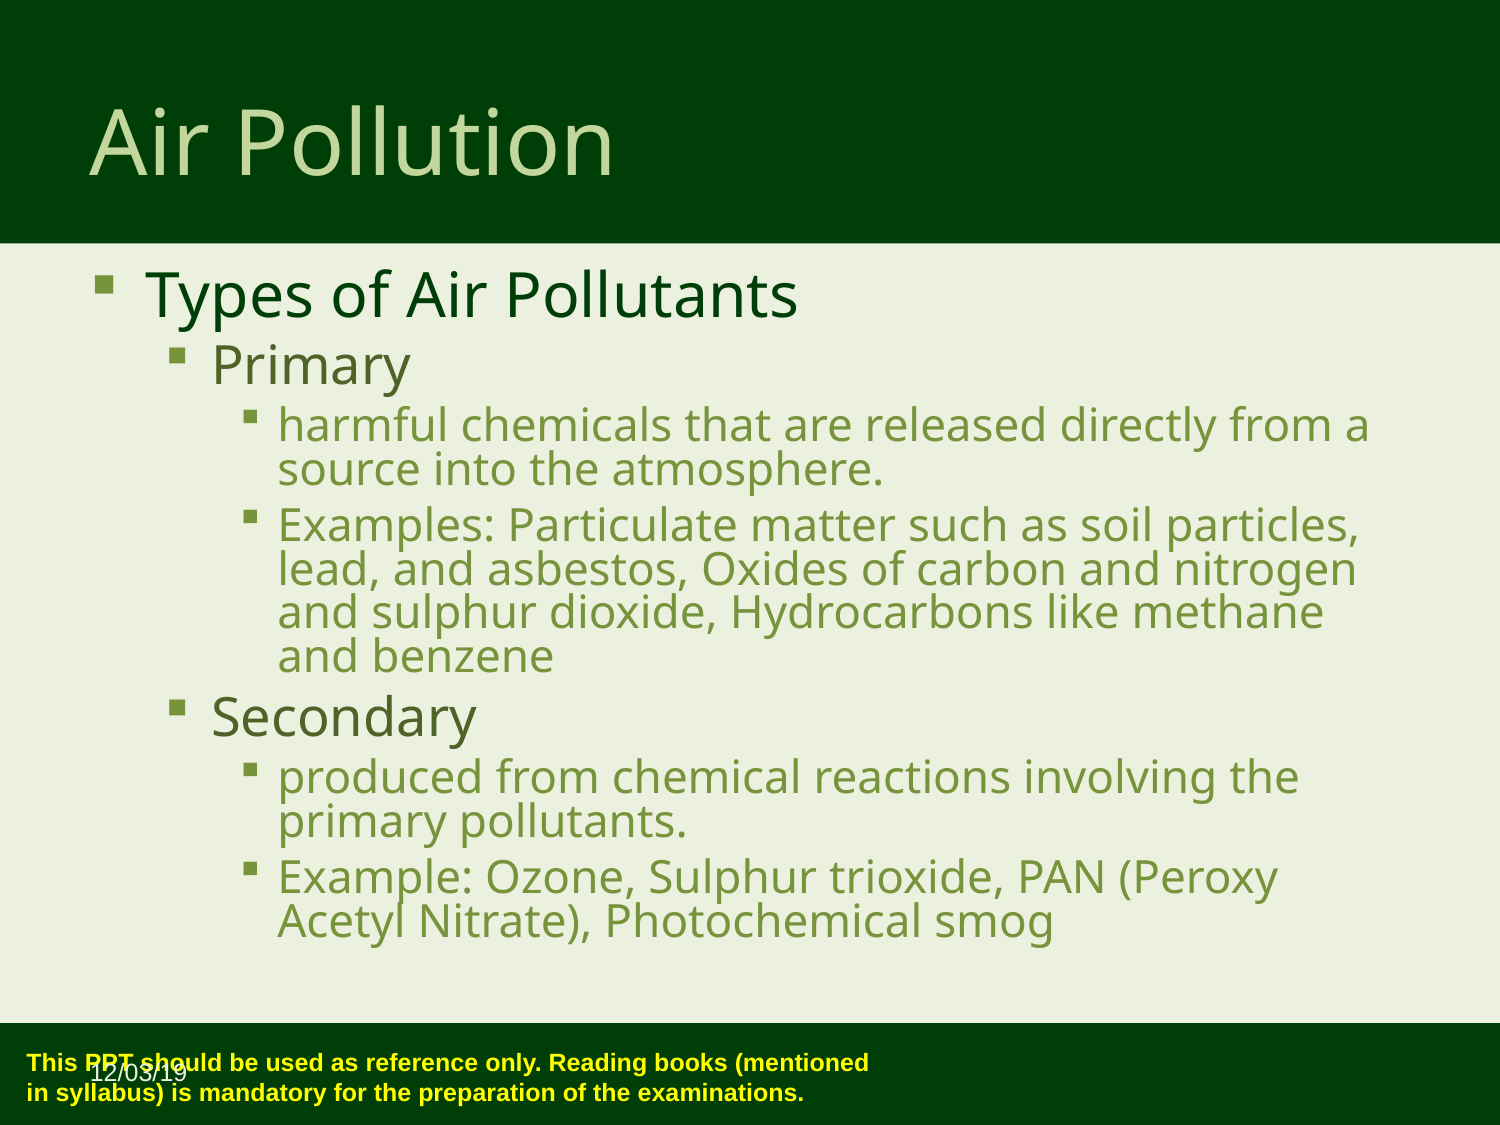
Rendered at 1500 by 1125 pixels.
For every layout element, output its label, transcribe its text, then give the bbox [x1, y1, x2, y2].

text_box Types of Air Pollutants Primary harmful chemicals that are released directly from a source into the atmosphere. Examples: Particulate matter such as soil particles, lead, and asbestos, Oxides of carbon and nitrogen and sulphur dioxide, Hydrocarbons like methane and benzene Secondary produced from chemical reactions involving the primary pollutants. Example: Ozone, Sulphur trioxide, PAN (Peroxy Acetyl Nitrate), Photochemical smog [74, 262, 1425, 1005]
text_box Air Pollution [74, 45, 1425, 233]
text_box 12/03/19 [75, 1042, 425, 1103]
